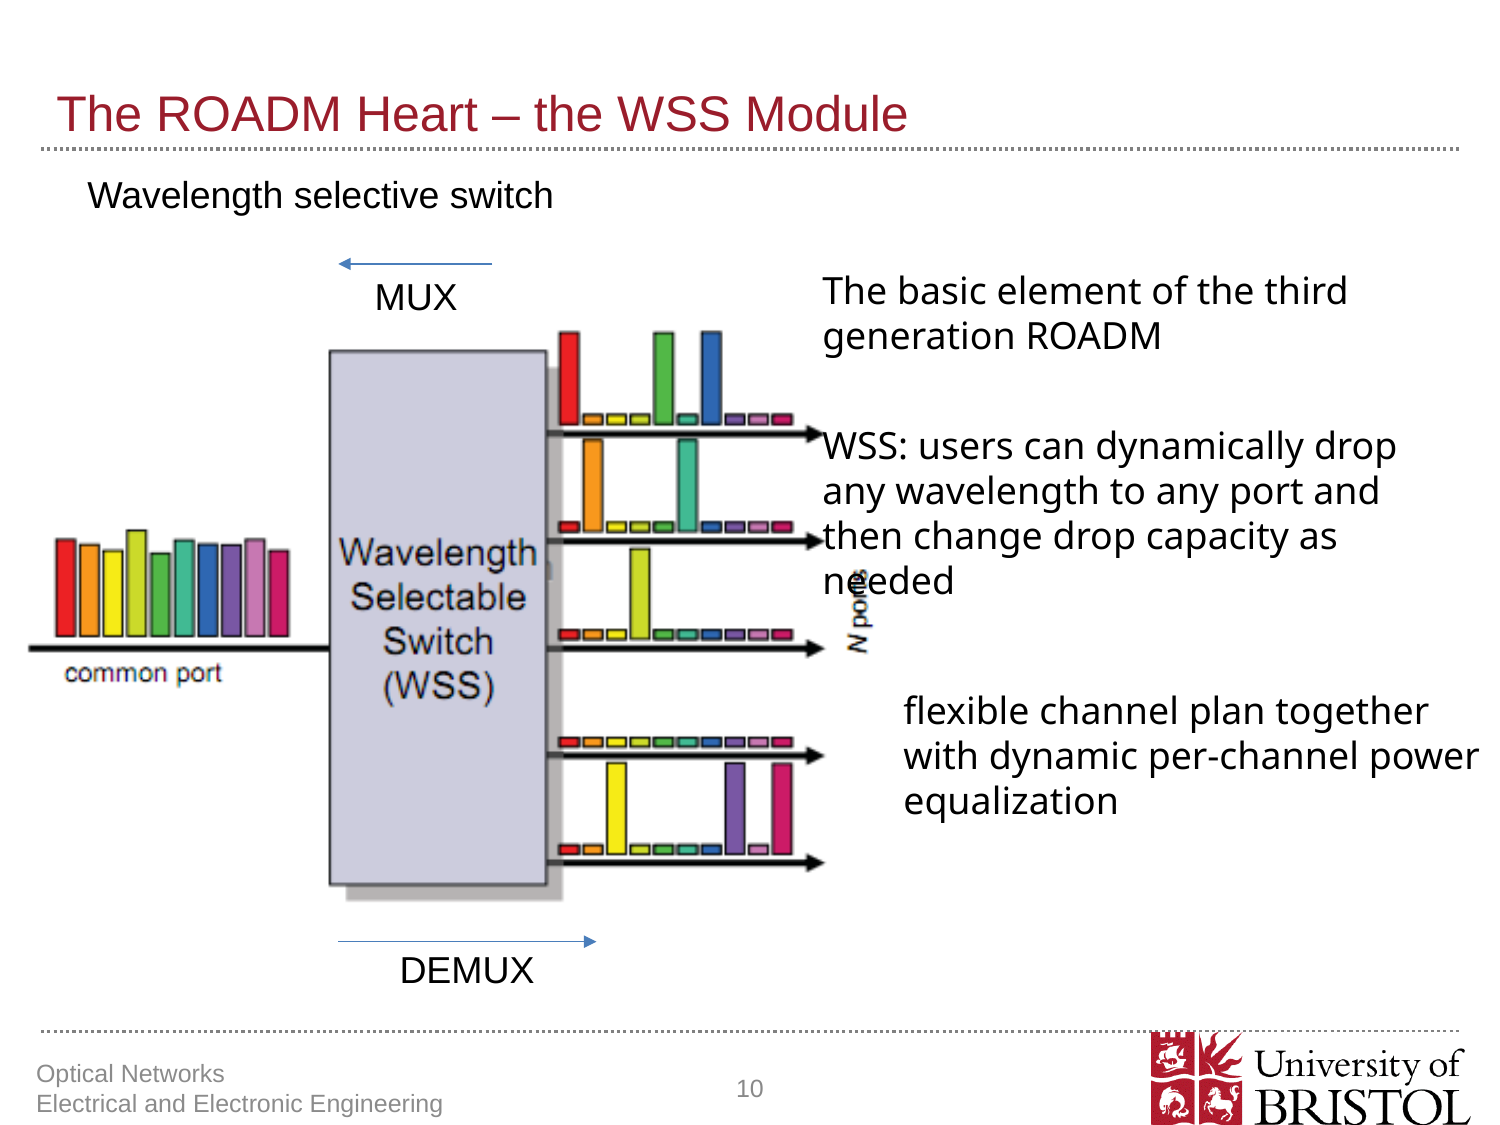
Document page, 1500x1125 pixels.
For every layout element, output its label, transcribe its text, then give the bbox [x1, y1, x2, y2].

footer Optical Networks Electrical and Electronic Engineering [21, 1057, 656, 1118]
picture [1151, 1032, 1471, 1125]
text_box The basic element of the third generation ROADM [807, 259, 1440, 365]
text_box flexible channel plan together with dynamic per-channel power equalization [892, 679, 1497, 829]
picture [13, 312, 888, 916]
text_box DEMUX [384, 949, 550, 999]
text_box WSS: users can dynamically drop any wavelength to any port and then change drop capacity as needed [892, 414, 1440, 610]
slide_number 10 [690, 1057, 810, 1118]
title The ROADM Heart – the WSS Module [41, 0, 1459, 149]
text_box MUX [359, 273, 473, 310]
text_box Wavelength selective switch [72, 164, 569, 224]
